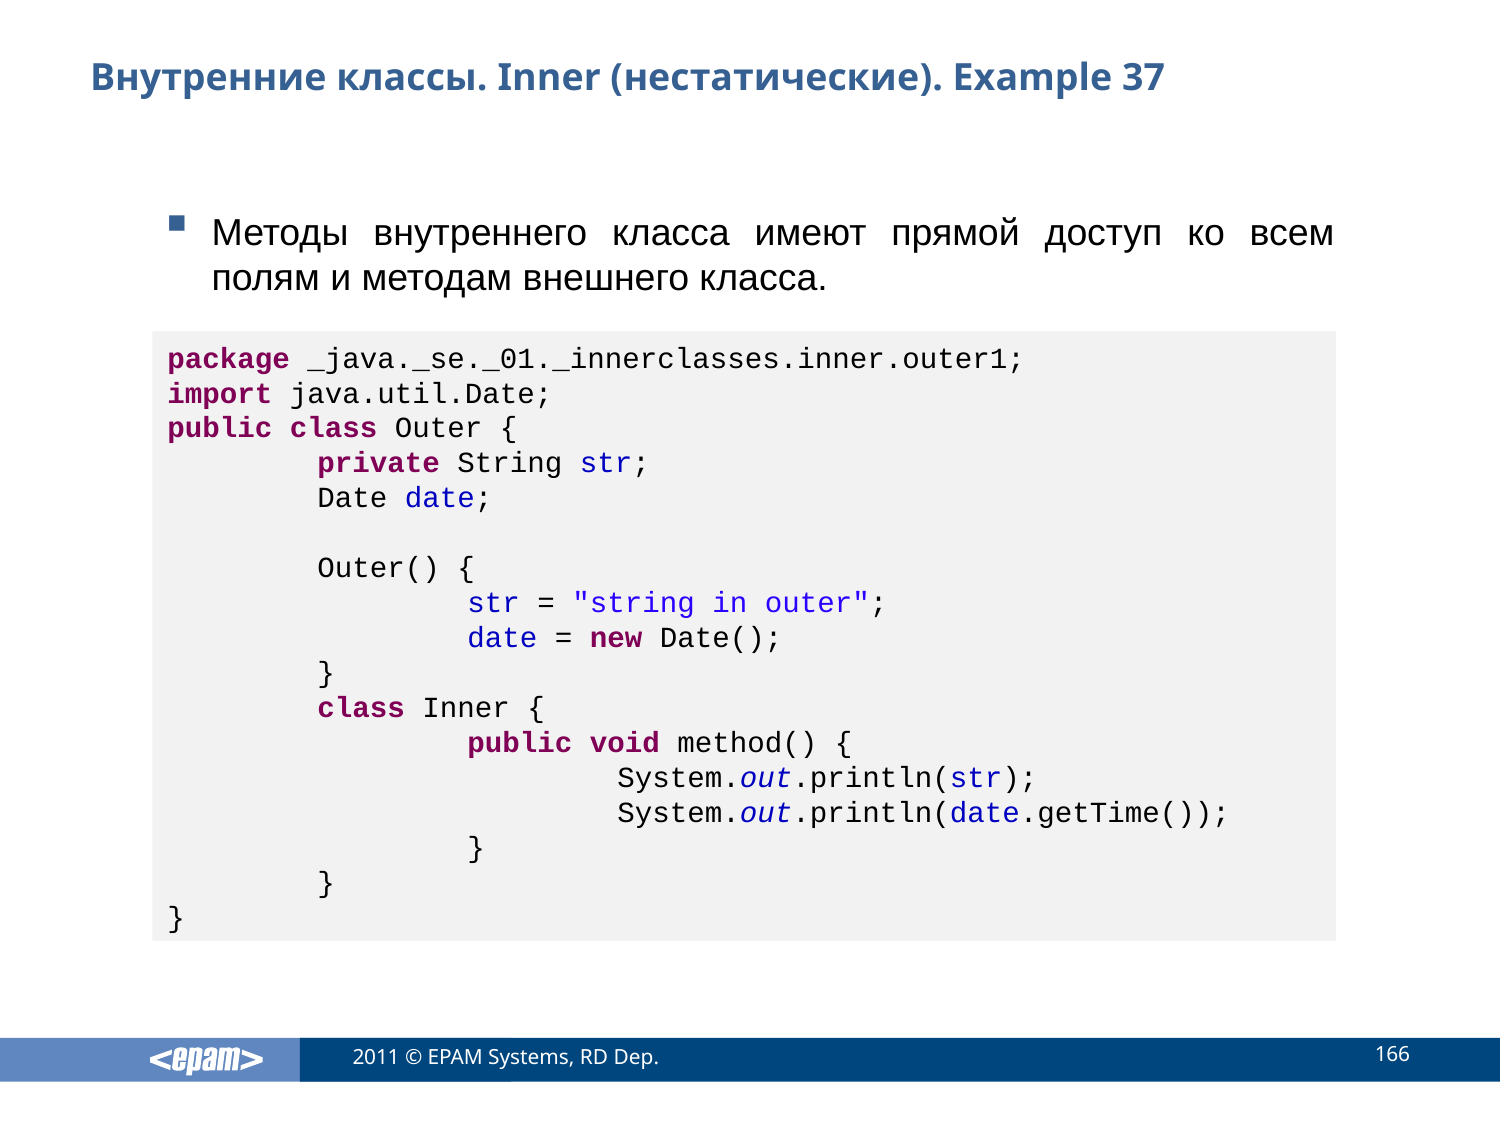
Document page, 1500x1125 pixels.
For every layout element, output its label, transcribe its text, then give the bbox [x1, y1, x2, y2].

list Методы внутреннего класса имеют прямой доступ ко всем полям и методам внешнего класса. [150, 200, 1350, 988]
title Внутренние классы. Inner (нестатические). Example 37 [75, 45, 1425, 163]
footer 2011 © EPAM Systems, RD Dep. [337, 1028, 738, 1088]
slide_number 166 [1262, 1025, 1425, 1085]
text_box package _java._se._01._innerclasses.inner.outer1; import java.util.Date; public class Outer { private String str; Date date; Outer() { str = "string in outer"; date = new Date(); } class Inner { public void method() { System.out.println(str); System.out.println(date.getTime()); } } } [152, 331, 1336, 941]
